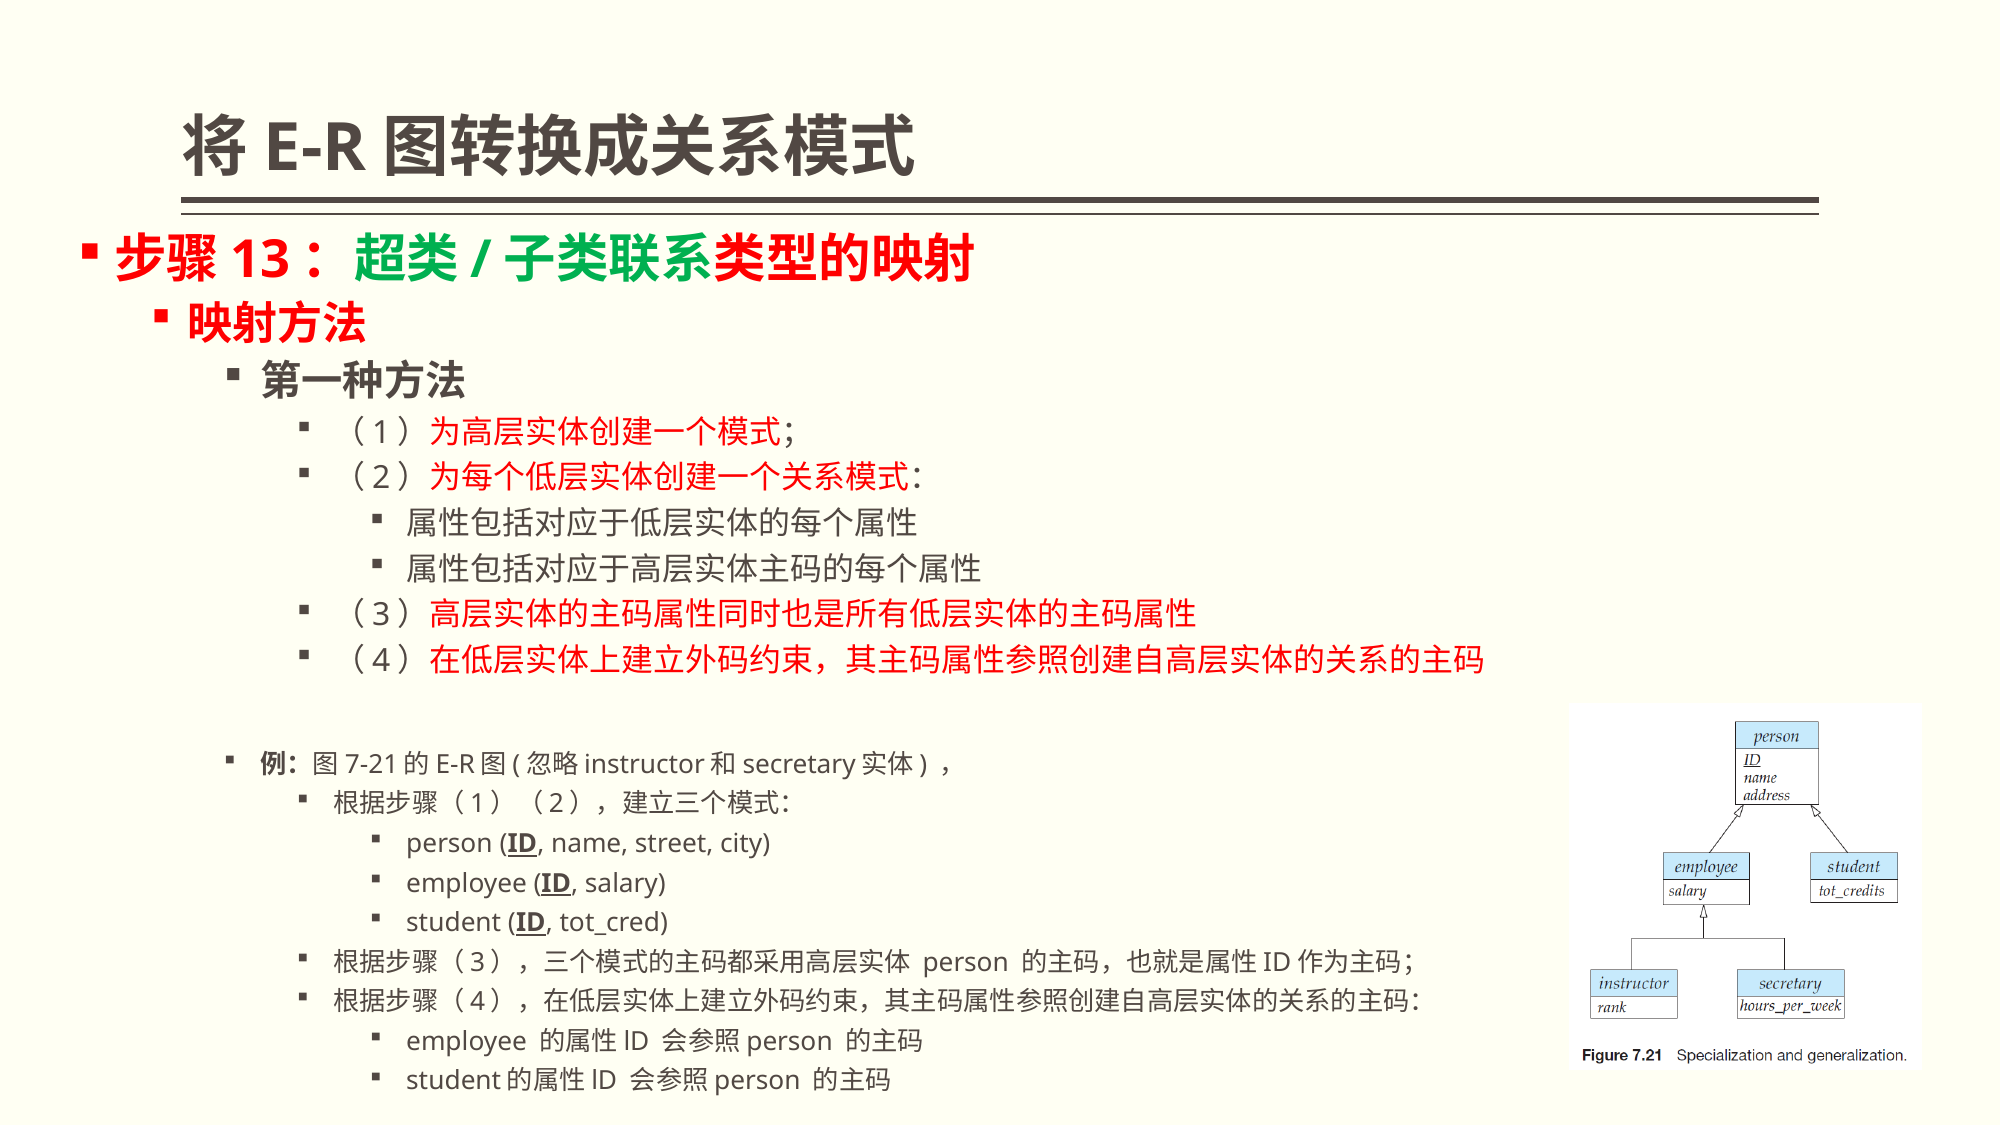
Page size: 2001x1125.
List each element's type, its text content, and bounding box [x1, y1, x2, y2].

list 步骤13：超类/子类联系类型的映射 映射方法 第一种方法 （1）为高层实体创建一个模式； （2）为每个低层实体创建一个关系模式： 属性包括对应于低层实体的每个属性 属性包括对应于高层实体主码的每个属性 （3）高层实体的主码属性同时也是所有低层实体的主码属性 （4）在低层实体上建立外码约束，其主码属性参照创建自高层实体的关系的主码 例：图7-21的E-R图(忽略instructor和secretary实体) ， 根据步骤（1）（2），建立三个模式： person (ID, name, street, city) employee (ID, salary) student (ID, tot_cred) 根据步骤（3），三个模式的主码都采用高层实体 person 的主码，也就是属性ID作为主码； 根据步骤（4），在低层实体上建立外码约束，其主码属性参照创建自高层实体的关系的主码： employee 的属性lD 会参照person 的主码 student的属性lD 会参照person 的主码 [77, 225, 1897, 1113]
picture [1569, 703, 1922, 1070]
title 将E-R图转换成关系模式 [181, 12, 1819, 193]
